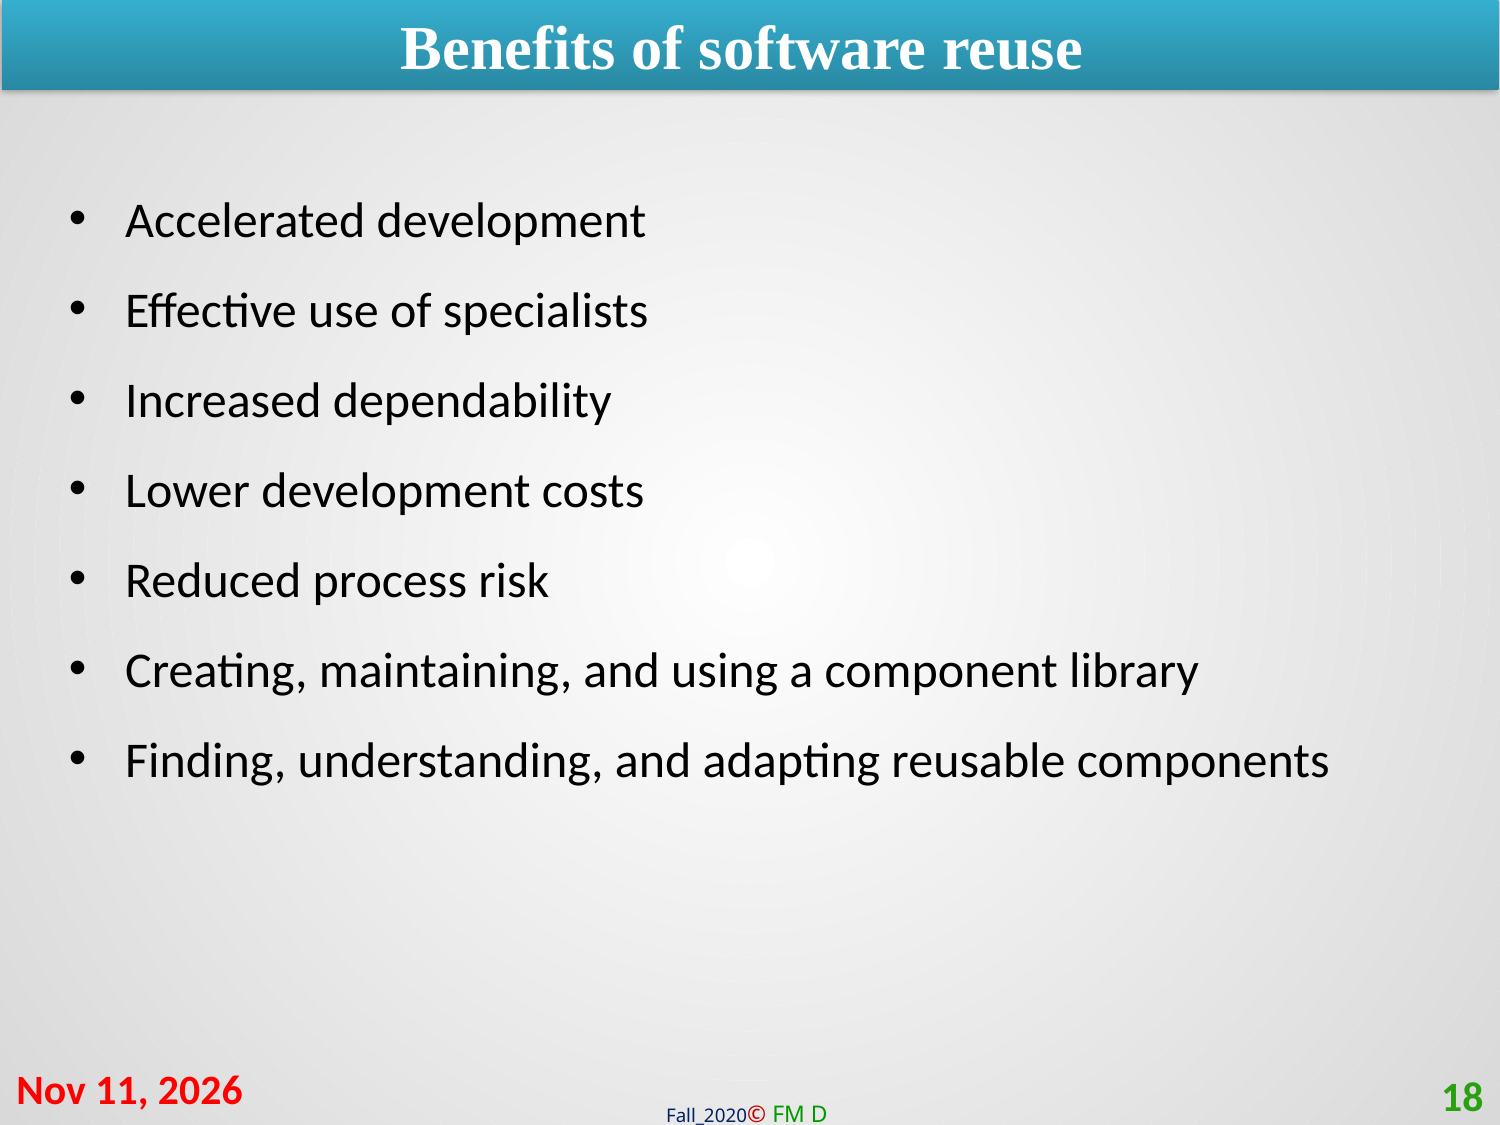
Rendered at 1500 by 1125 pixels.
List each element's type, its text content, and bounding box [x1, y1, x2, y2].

slide_number 22-Mar-21 [1, 1057, 352, 1118]
text_box Accelerated development Effective use of specialists Increased dependability Lower development costs Reduced process risk Creating, maintaining, and using a component library Finding, understanding, and adapting reusable components [54, 149, 1346, 885]
text_box Benefits of software reuse [2, 0, 1499, 90]
slide_number 18 [1148, 1065, 1499, 1125]
